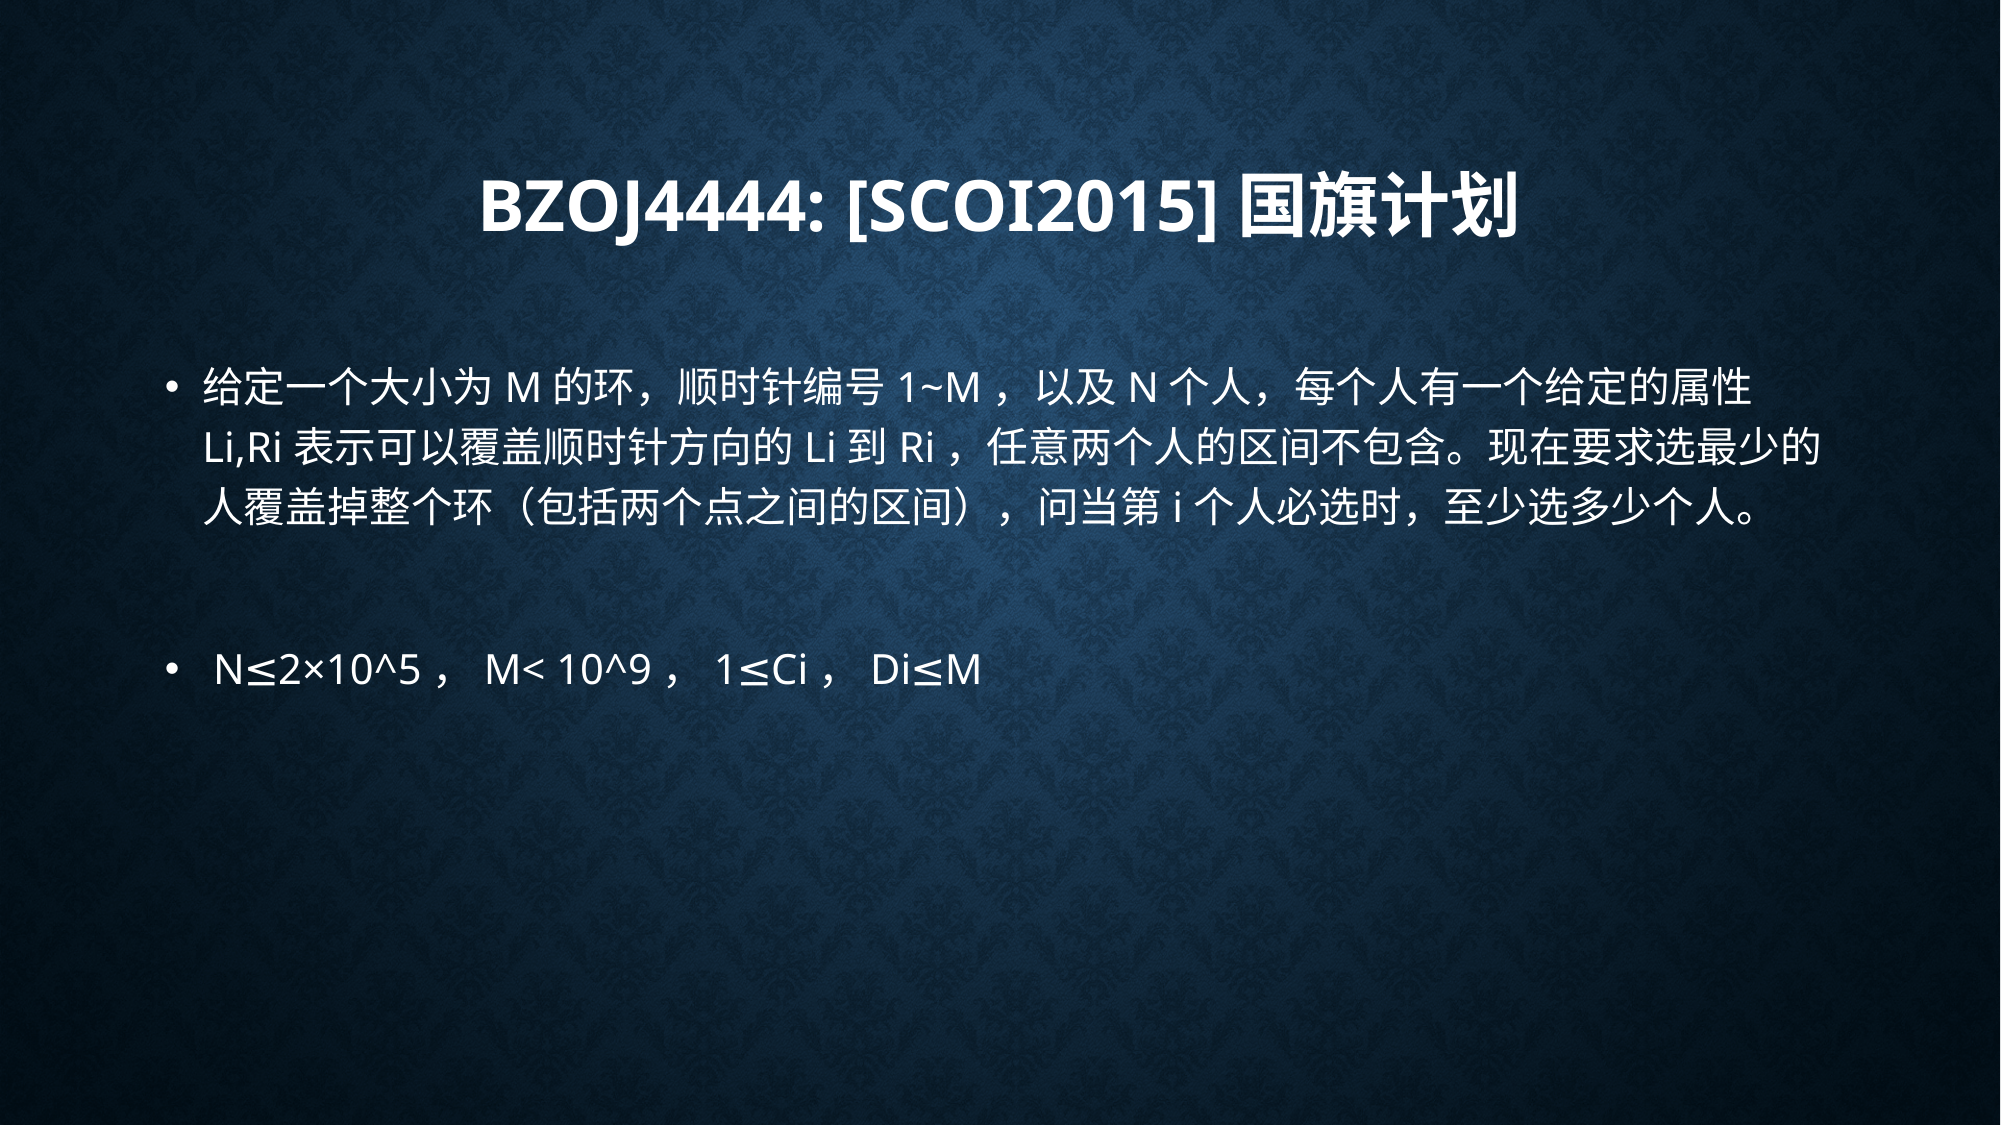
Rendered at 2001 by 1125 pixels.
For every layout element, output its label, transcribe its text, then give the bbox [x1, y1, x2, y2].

list 给定一个大小为M的环，顺时针编号1~M，以及N个人，每个人有一个给定的属性Li,Ri表示可以覆盖顺时针方向的Li到Ri，任意两个人的区间不包含。现在要求选最少的人覆盖掉整个环（包括两个点之间的区间），问当第i个人必选时，至少选多少个人。 N≤2×10^5，M< 10^9，1≤Ci，Di≤M [149, 343, 1849, 950]
title BZOJ4444: [Scoi2015]国旗计划 [149, 99, 1849, 318]
